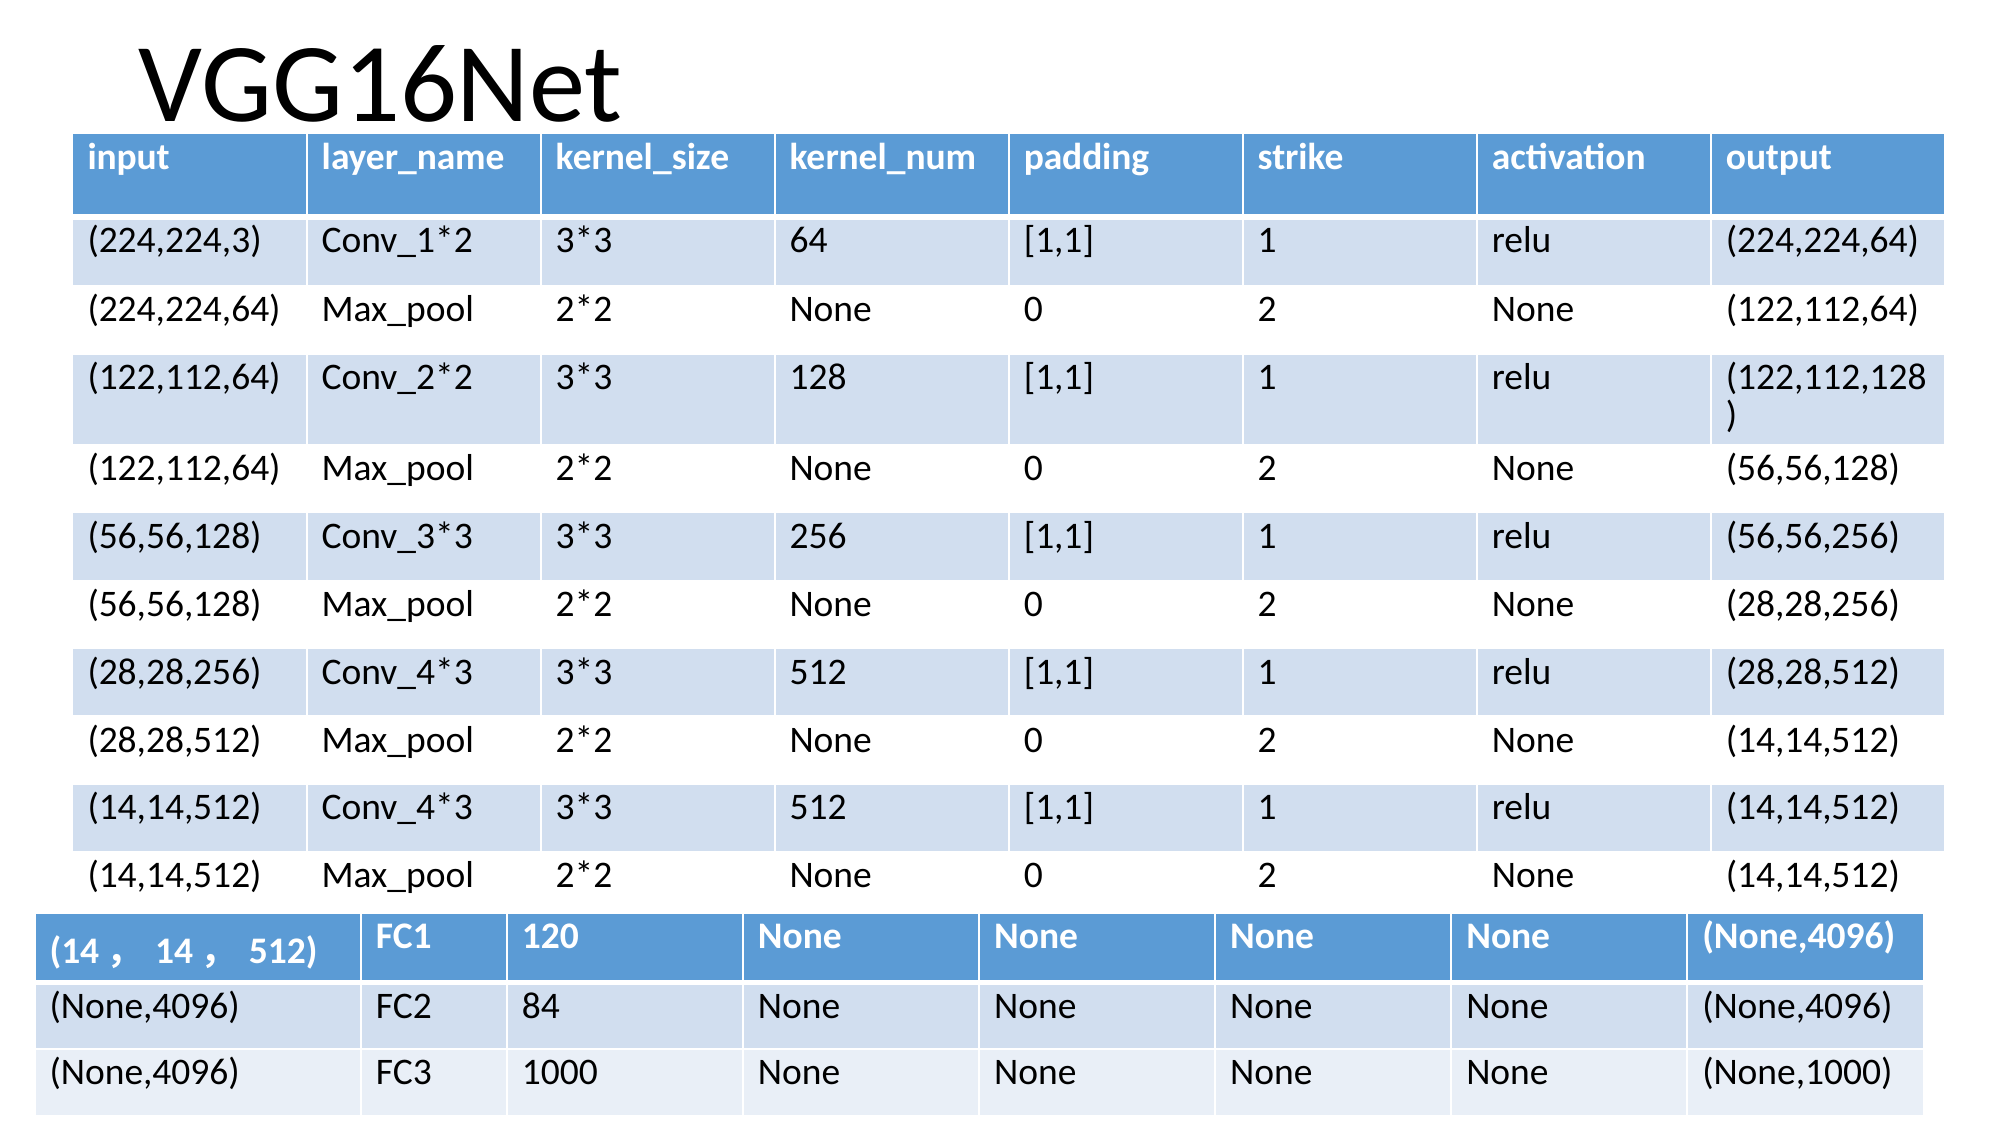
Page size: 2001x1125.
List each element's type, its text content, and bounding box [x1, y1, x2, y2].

table_cell [1,1] [1010, 649, 1242, 715]
table_cell 256 [776, 513, 1008, 580]
table_header None [1452, 914, 1686, 980]
table_header None [980, 914, 1214, 980]
table_header (14，14，512) [36, 914, 360, 980]
table_cell Conv_3*3 [308, 513, 540, 580]
table_cell 2*2 [542, 446, 774, 512]
table_header None [1216, 914, 1450, 980]
table_cell 0 [1010, 717, 1242, 783]
table_cell (14,14,512) [1712, 853, 1944, 919]
table_cell 0 [1010, 853, 1242, 912]
table_cell 3*3 [542, 220, 774, 285]
table_cell FC3 [362, 1050, 506, 1115]
table_cell None [1478, 853, 1710, 912]
table_cell None [776, 853, 1008, 912]
table_cell [1,1] [1010, 785, 1242, 851]
table_cell None [776, 581, 1008, 647]
table_cell Conv_2*2 [308, 355, 540, 444]
table_cell 0 [1010, 446, 1242, 512]
table_cell 2*2 [542, 717, 774, 783]
table_cell (56,56,128) [73, 513, 306, 580]
table_cell (28,28,512) [1712, 649, 1944, 715]
table_header strike [1244, 134, 1476, 214]
table_cell (14,14,512) [1712, 717, 1944, 783]
table_header (None,4096) [1688, 914, 1923, 980]
table_header output [1712, 134, 1944, 214]
table_cell None [1452, 1050, 1686, 1115]
table_cell None [980, 985, 1214, 1048]
table_cell Max_pool [308, 717, 540, 783]
table_cell relu [1478, 220, 1710, 285]
table_cell (None,4096) [36, 1050, 360, 1115]
table_cell None [980, 1050, 1214, 1115]
table_header kernel_num [776, 134, 1008, 214]
table_header kernel_size [542, 134, 774, 214]
table_cell None [1452, 985, 1686, 1048]
table_cell None [1216, 985, 1450, 1048]
table_cell 2 [1244, 287, 1476, 353]
table_cell None [1478, 581, 1710, 647]
table_cell Max_pool [308, 853, 540, 912]
table_cell Conv_4*3 [308, 785, 540, 851]
table_cell 0 [1010, 581, 1242, 647]
table_cell (122,112,128) [1712, 355, 1944, 444]
table_cell (56,56,128) [73, 581, 306, 647]
table_cell relu [1478, 513, 1710, 580]
table_header 120 [508, 914, 742, 980]
table_cell None [1478, 717, 1710, 783]
table_cell relu [1478, 355, 1710, 444]
table_header FC1 [362, 914, 506, 980]
table_cell Conv_1*2 [308, 220, 540, 285]
table_cell 512 [776, 785, 1008, 851]
table_cell 3*3 [542, 513, 774, 580]
table_cell (28,28,512) [73, 717, 306, 783]
table_cell (None,4096) [1688, 985, 1923, 1048]
table_cell (14,14,512) [73, 853, 306, 912]
table_cell [1,1] [1010, 513, 1242, 580]
table_cell 1 [1244, 785, 1476, 851]
table_cell relu [1478, 785, 1710, 851]
table_cell FC2 [362, 985, 506, 1048]
table_cell [1,1] [1010, 220, 1242, 285]
table_cell Max_pool [308, 446, 540, 512]
table_cell Conv_4*3 [308, 649, 540, 715]
table_header activation [1478, 134, 1710, 214]
table_cell None [776, 717, 1008, 783]
table_cell 64 [776, 220, 1008, 285]
table_cell 1 [1244, 649, 1476, 715]
title VGG16Net [123, 16, 1744, 133]
table_cell (122,112,64) [73, 446, 306, 512]
table_cell (14,14,512) [73, 785, 306, 851]
table_cell 2*2 [542, 581, 774, 647]
table_cell 1 [1244, 513, 1476, 580]
table_cell None [1478, 446, 1710, 512]
table_cell 0 [1010, 287, 1242, 353]
table_cell 3*3 [542, 355, 774, 444]
table_cell None [776, 446, 1008, 512]
table_cell 3*3 [542, 785, 774, 851]
table_cell 3*3 [542, 649, 774, 715]
table_cell (None,1000) [1688, 1050, 1923, 1115]
table_cell 2 [1244, 446, 1476, 512]
table_cell 84 [508, 985, 742, 1048]
table_cell (122,112,64) [1712, 287, 1944, 353]
table_cell 1000 [508, 1050, 742, 1115]
table_cell None [744, 1050, 978, 1115]
table_cell relu [1478, 649, 1710, 715]
table_cell (14,14,512) [1712, 785, 1944, 851]
table_cell (56,56,128) [1712, 446, 1944, 512]
table_header layer_name [308, 134, 540, 214]
table_cell 1 [1244, 220, 1476, 285]
table_cell 128 [776, 355, 1008, 444]
table_header None [744, 914, 978, 980]
table_cell (224,224,3) [73, 220, 306, 285]
table_cell 2 [1244, 717, 1476, 783]
table_cell (28,28,256) [1712, 581, 1944, 647]
table_cell (224,224,64) [73, 287, 306, 353]
table_cell 2 [1244, 853, 1476, 912]
table_cell (224,224,64) [1712, 220, 1944, 285]
table_cell 1 [1244, 355, 1476, 444]
table_cell None [744, 985, 978, 1048]
table_cell Max_pool [308, 287, 540, 353]
table_cell [1,1] [1010, 355, 1242, 444]
table_cell (56,56,256) [1712, 513, 1944, 580]
table_cell 512 [776, 649, 1008, 715]
table_cell Max_pool [308, 581, 540, 647]
table_cell None [1216, 1050, 1450, 1115]
table_cell None [1478, 287, 1710, 353]
table_header input [73, 134, 306, 214]
table_cell 2*2 [542, 287, 774, 353]
table_cell 2*2 [542, 853, 774, 912]
table_cell (122,112,64) [73, 355, 306, 444]
table_cell (28,28,256) [73, 649, 306, 715]
table_cell (None,4096) [36, 985, 360, 1048]
table_cell None [776, 287, 1008, 353]
table_header padding [1010, 134, 1242, 214]
table_cell 2 [1244, 581, 1476, 647]
